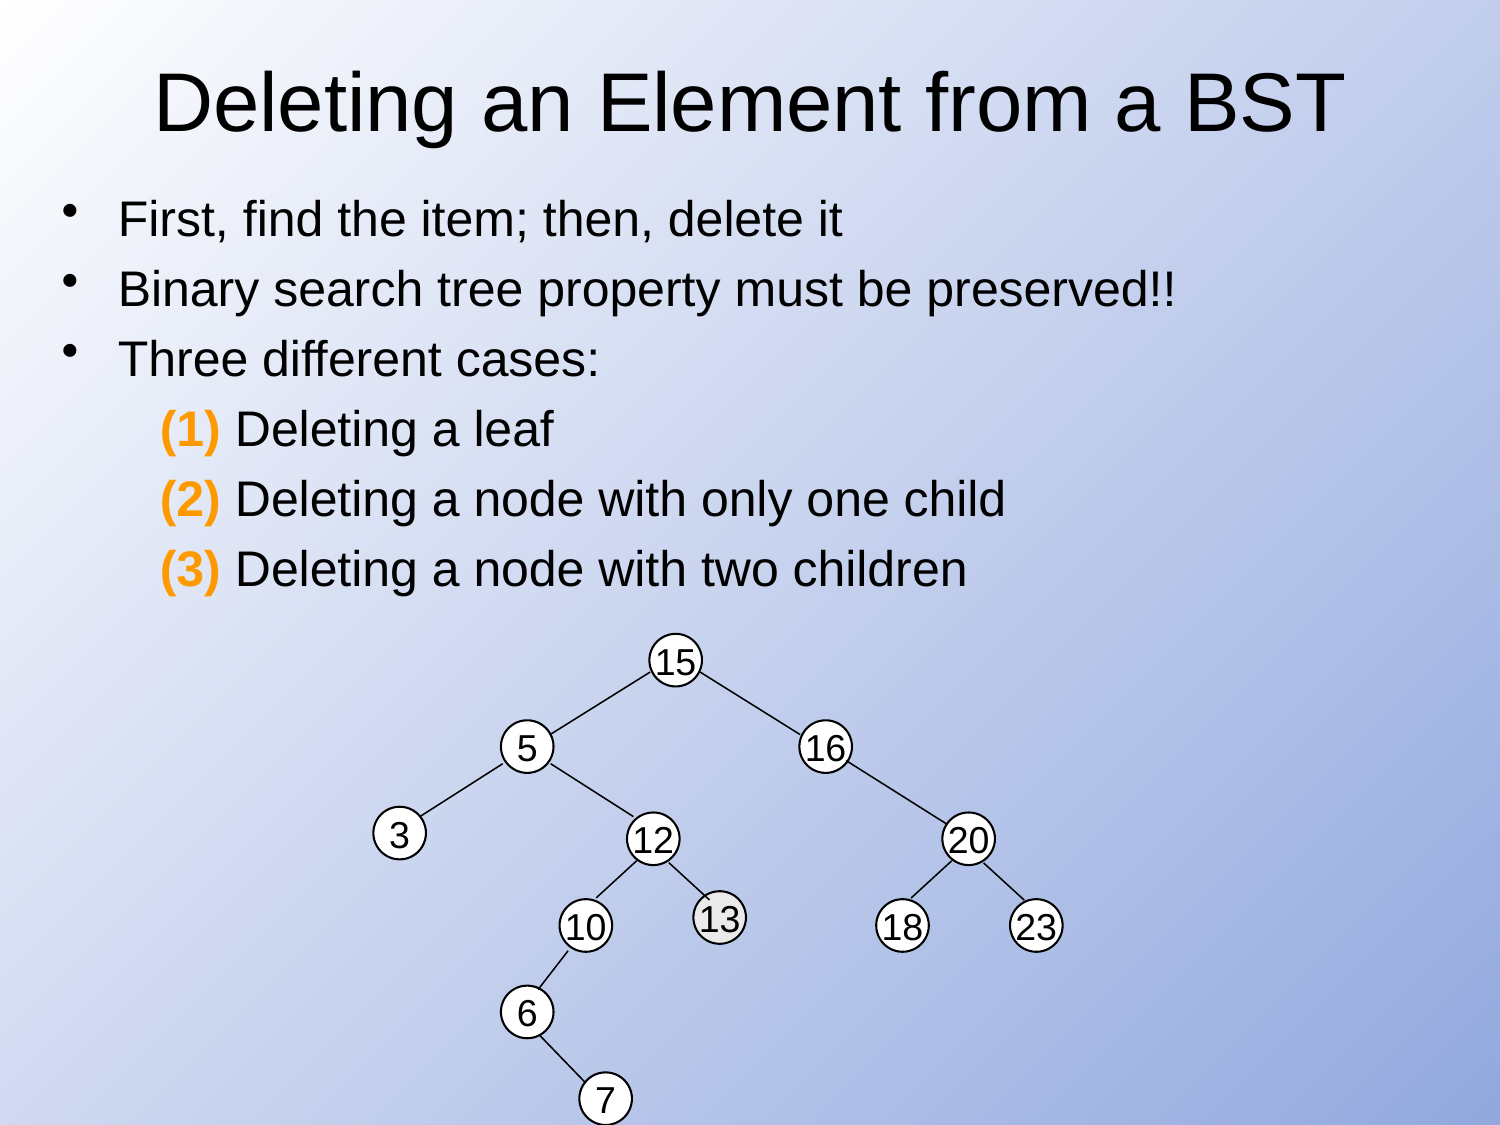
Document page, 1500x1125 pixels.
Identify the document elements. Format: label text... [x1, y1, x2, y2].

text_box 10 [559, 899, 613, 952]
text_box 6 [500, 985, 554, 1039]
text_box 15 [649, 633, 702, 687]
text_box 7 [579, 1072, 632, 1125]
list First, find the item; then, delete it Binary search tree property must be preserved!! Three different cases: (1) Deleting a leaf (2) Deleting a node with only one child (3) Deleting a node with two children [46, 179, 1454, 880]
text_box 13 [693, 891, 746, 944]
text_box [373, 806, 680, 866]
title Deleting an Element from a BST [112, 16, 1388, 179]
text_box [799, 720, 1063, 952]
text_box 5 [500, 720, 554, 773]
